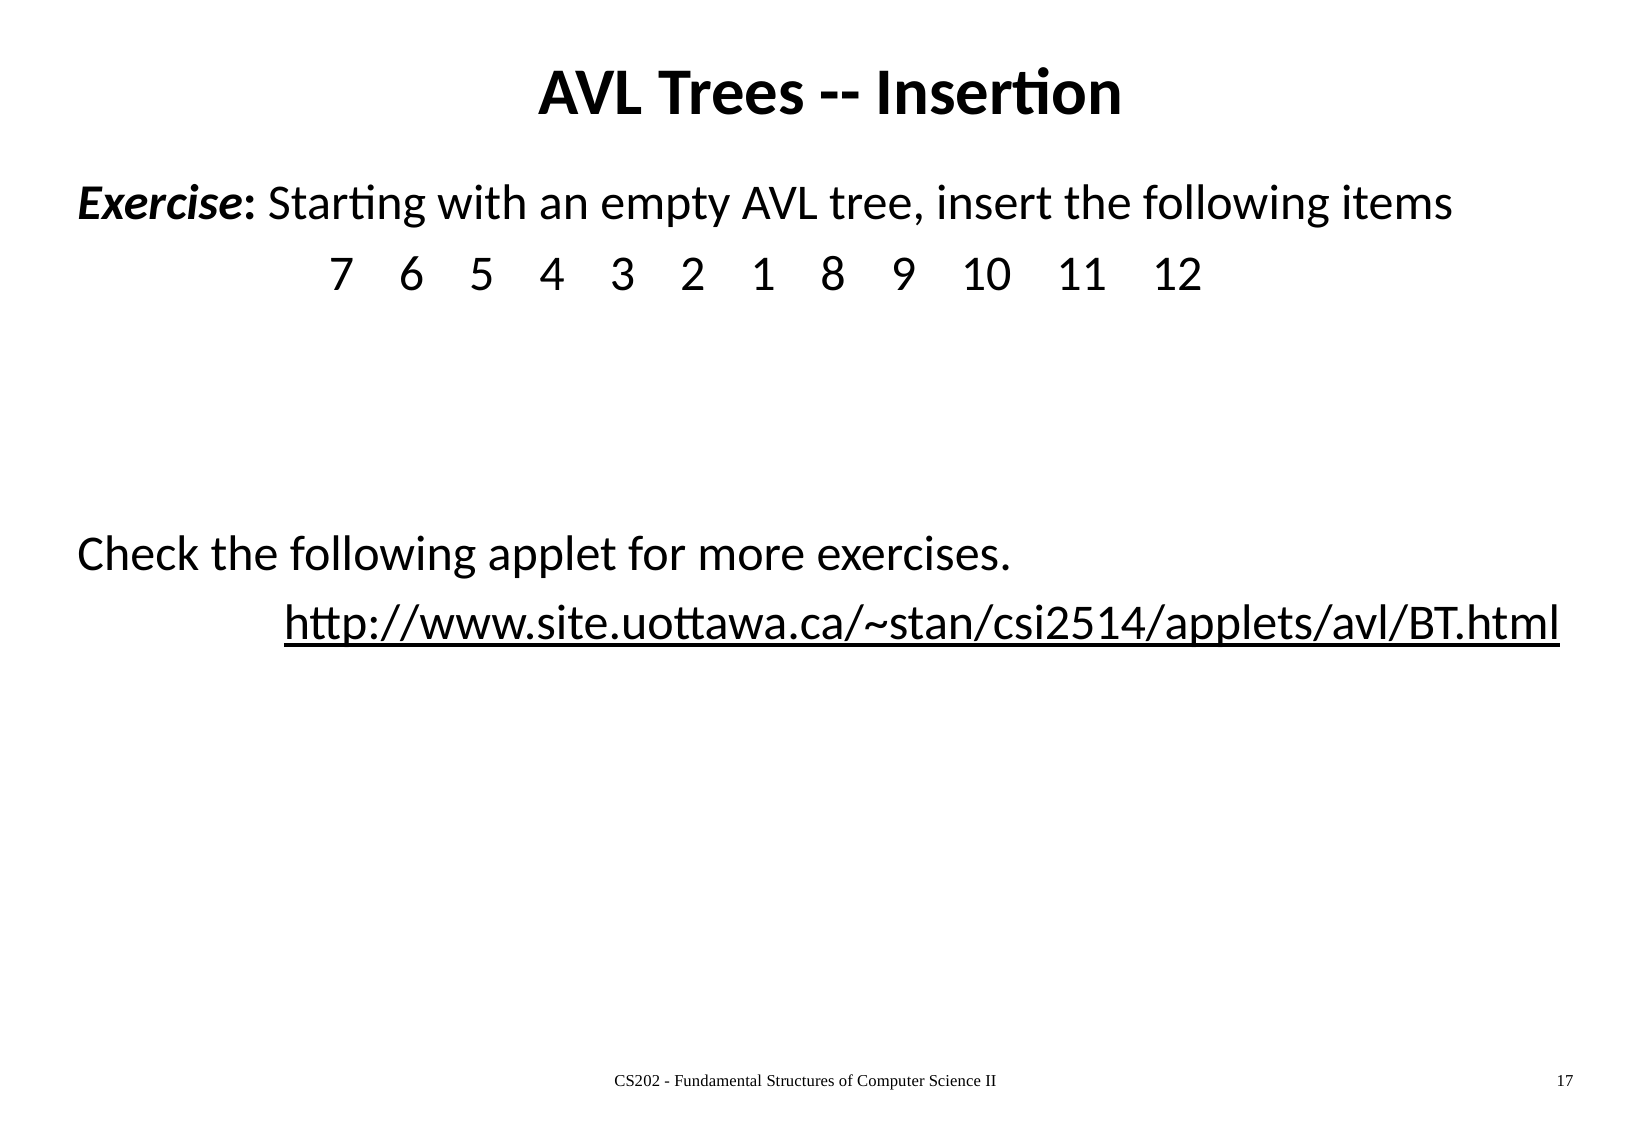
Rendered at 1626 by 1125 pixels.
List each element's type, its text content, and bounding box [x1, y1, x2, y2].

list Exercise: Starting with an empty AVL tree, insert the following items 7 6 5 4 3 2 1 8 9 10 11 12 Check the following applet for more exercises. http://www.site.uottawa.ca/~stan/csi2514/applets/avl/BT.html [62, 162, 1588, 1038]
slide_number 17 [1249, 1062, 1589, 1101]
footer CS202 - Fundamental Structures of Computer Science II [500, 1062, 1111, 1101]
title AVL Trees -- Insertion [62, 24, 1600, 151]
